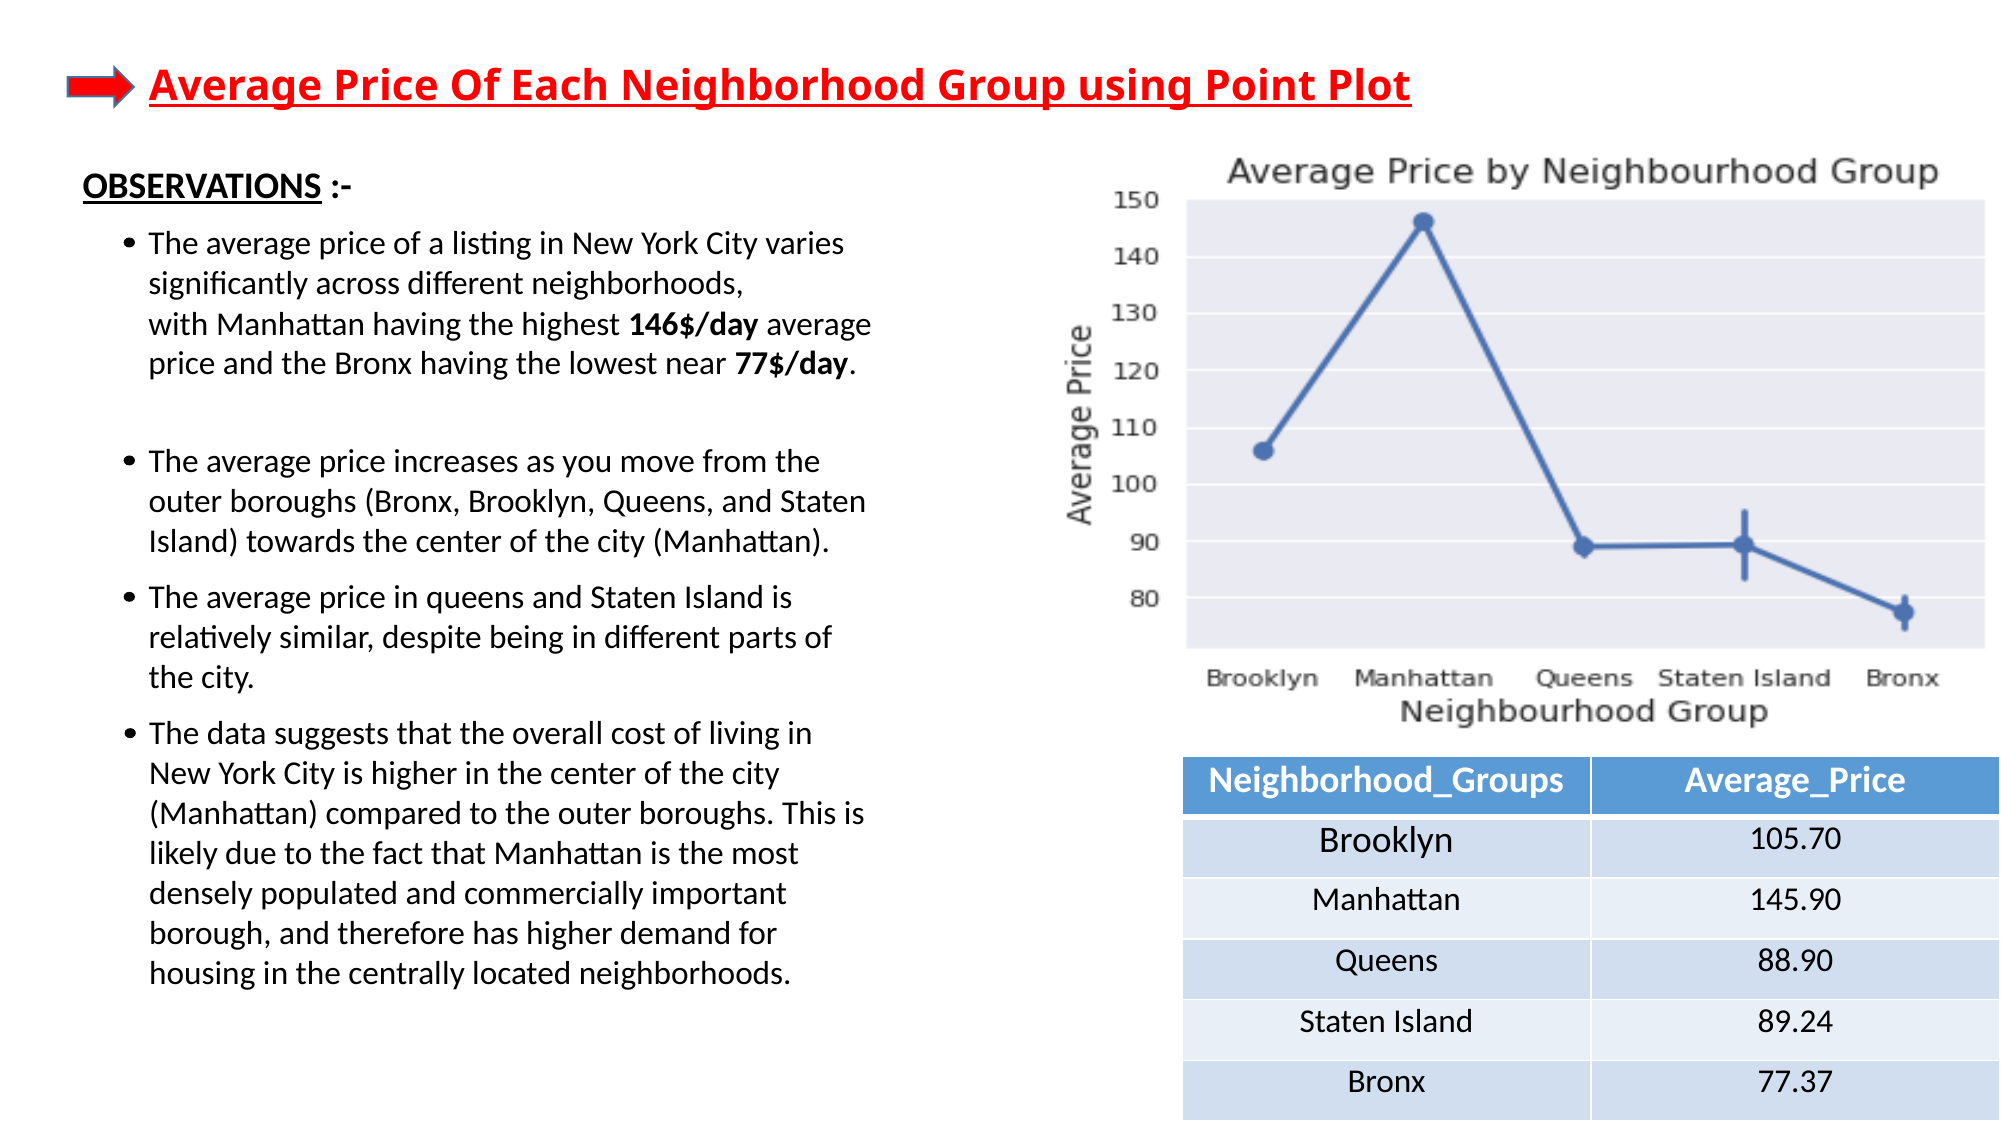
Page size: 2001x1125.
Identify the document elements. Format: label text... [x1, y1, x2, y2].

text_box [123, 455, 135, 466]
table_cell 105.70 [1592, 820, 1999, 877]
text_box The average price increases as you move from the outer boroughs (Bronx, Brooklyn, Queens, and Staten Island) towards the center of the city (Manhattan). [133, 431, 891, 566]
table_cell Brooklyn [1183, 820, 1590, 877]
table_cell 88.90 [1592, 940, 1999, 999]
table_header Neighborhood_Groups [1183, 757, 1590, 814]
picture [1051, 144, 2000, 743]
text_box [123, 591, 135, 602]
table_cell 145.90 [1592, 879, 1999, 938]
text_box [124, 728, 136, 739]
text_box The average price in queens and Staten Island is relatively similar, despite being in different parts of the city. [133, 567, 891, 703]
text_box The data suggests that the overall cost of living in New York City is higher in the center of the city (Manhattan) compared to the outer boroughs. This is likely due to the fact that Manhattan is the most densely populated and commercially important borough, and therefore has higher demand for housing in the centrally located neighborhoods. [134, 704, 891, 1044]
table_cell 77.37 [1592, 1061, 1999, 1120]
table_cell Queens [1183, 940, 1590, 999]
table_cell Staten Island [1183, 1000, 1590, 1060]
table_cell Manhattan [1183, 879, 1590, 938]
table_cell 89.24 [1592, 1000, 1999, 1060]
text_box OBSERVATIONS :- [67, 153, 403, 214]
text_box The average price of a listing in New York City varies significantly across different neighborhoods, with Manhattan having the highest 146$/day average price and the Bronx having the lowest near 77$/day. [133, 214, 891, 389]
title Average Price Of Each Neighborhood Group using Point Plot [133, 43, 1468, 130]
text_box [66, 65, 136, 109]
table_cell Bronx [1183, 1061, 1590, 1120]
table_header Average_Price [1592, 757, 1999, 814]
text_box [123, 237, 135, 248]
